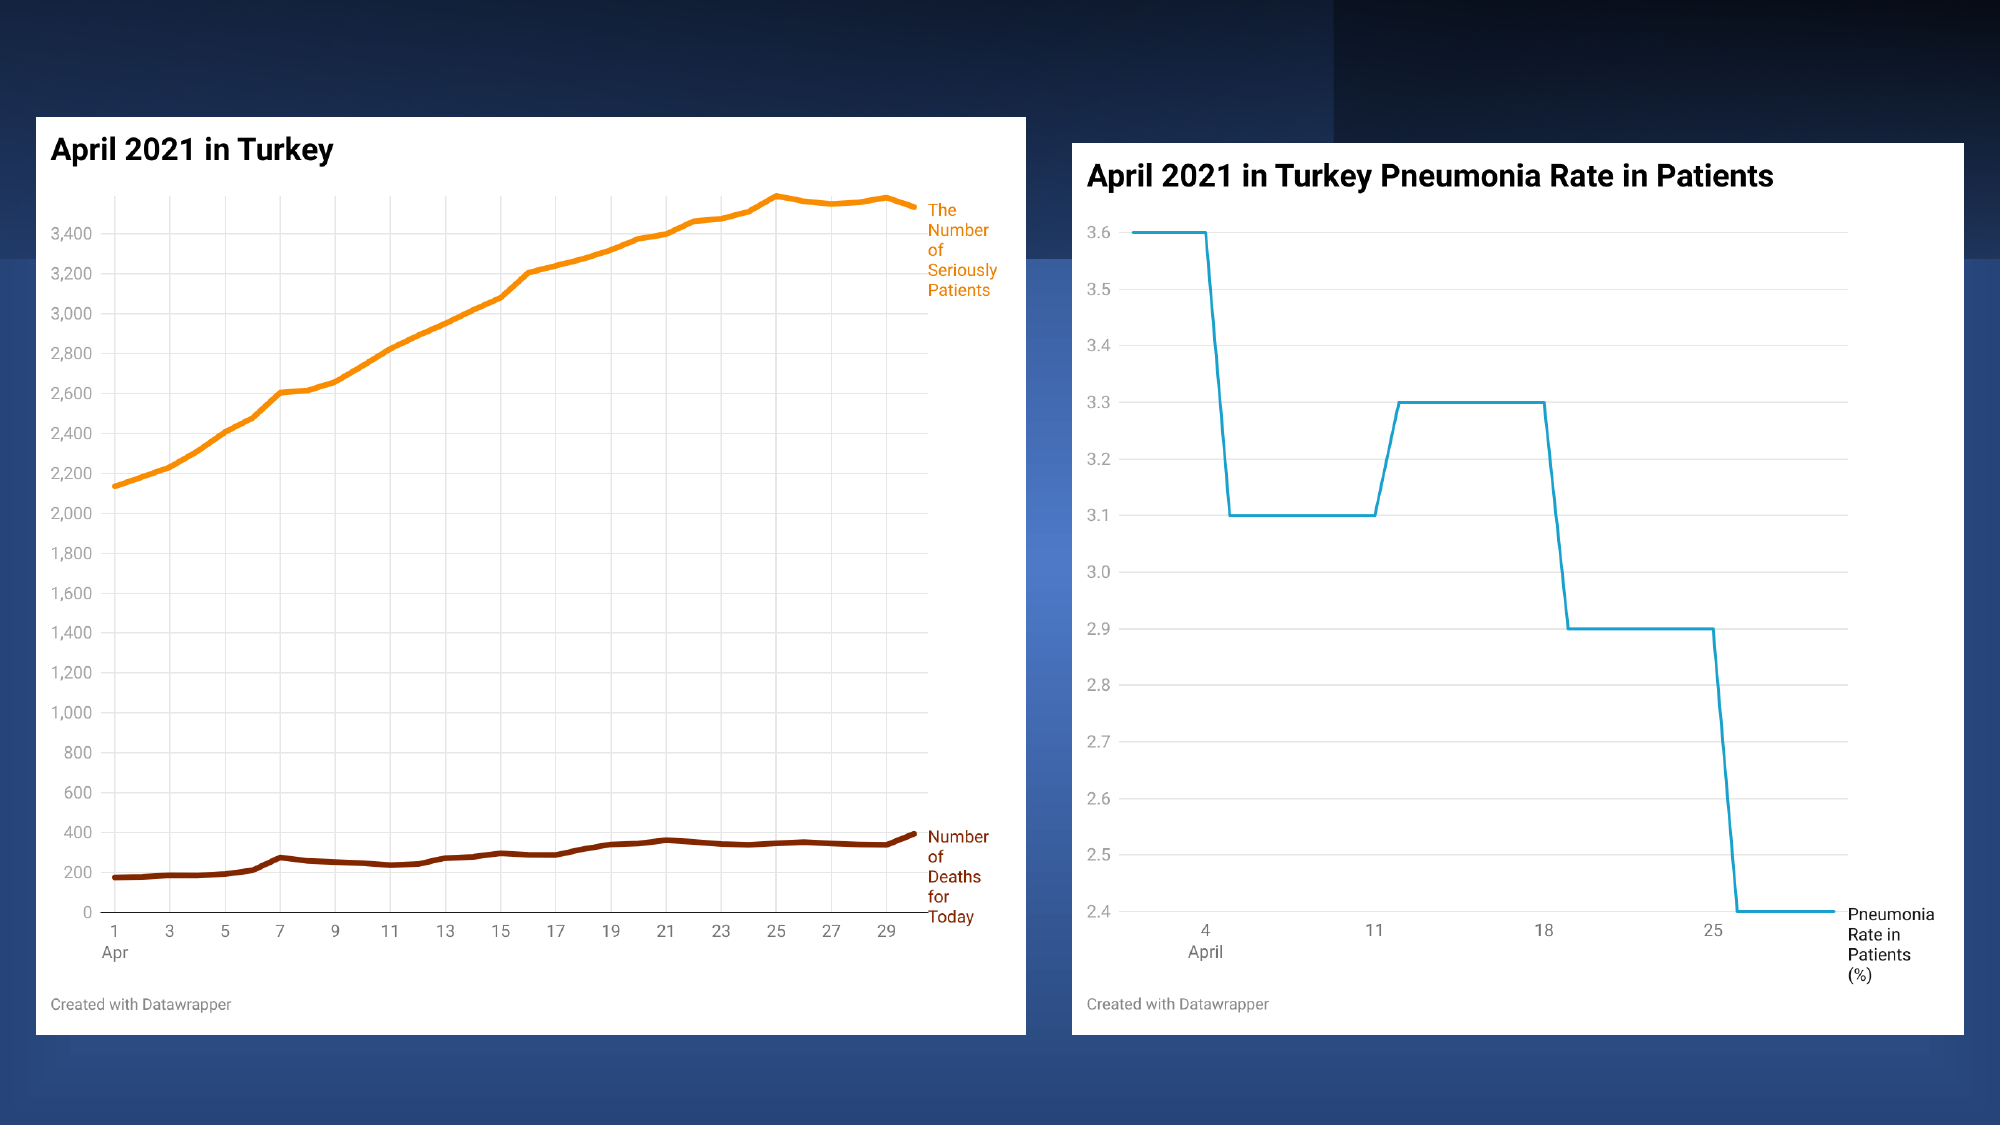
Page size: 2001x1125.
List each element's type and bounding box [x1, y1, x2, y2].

picture [36, 117, 1026, 1035]
list [1072, 144, 1964, 1035]
text_box [0, 0, 626, 260]
text_box [626, 0, 1334, 260]
text_box [1334, 0, 2000, 260]
text_box [0, 260, 2000, 1125]
